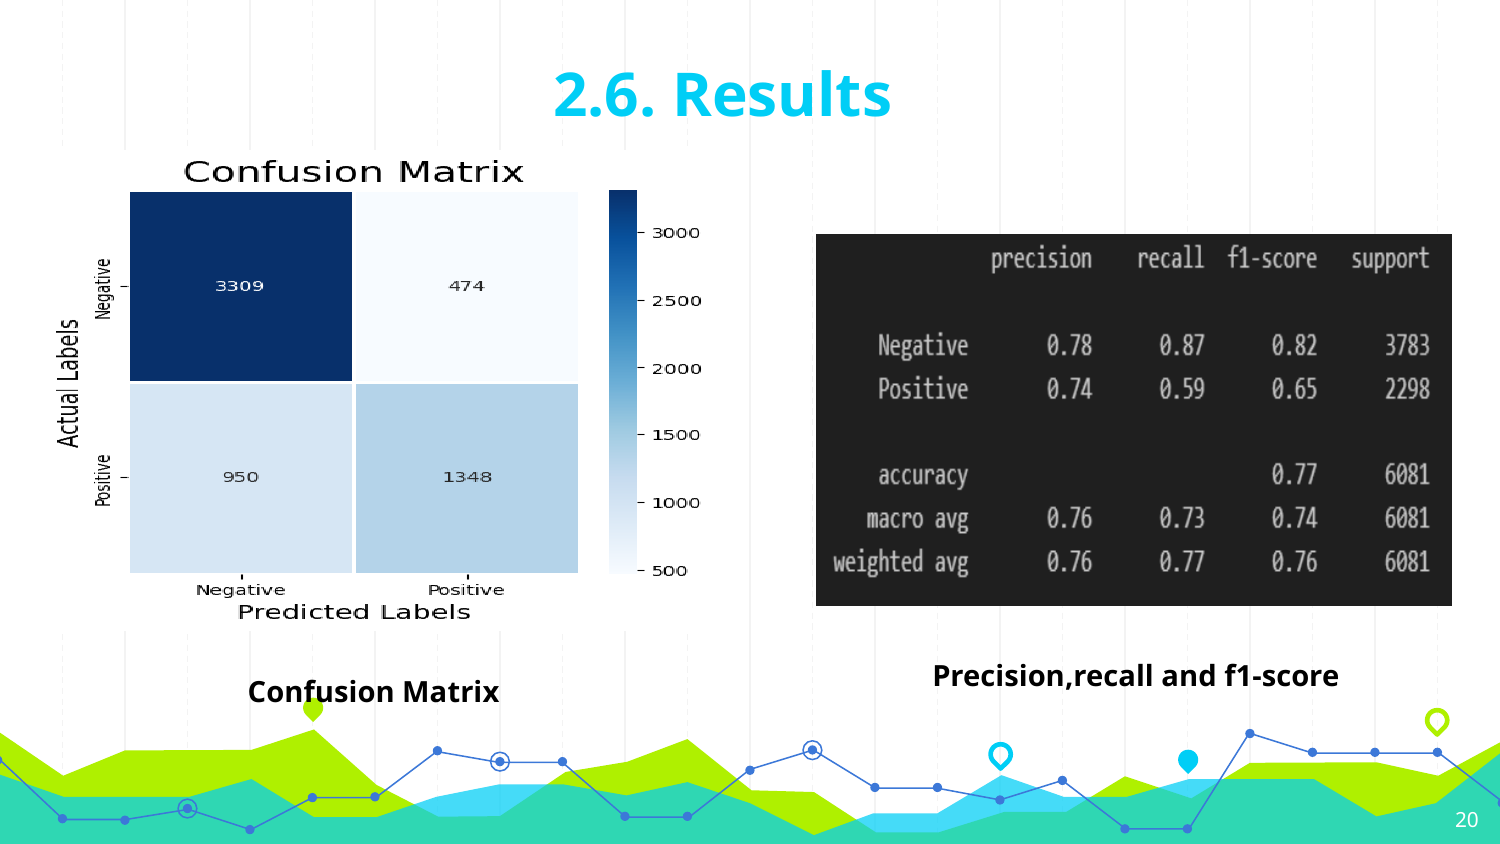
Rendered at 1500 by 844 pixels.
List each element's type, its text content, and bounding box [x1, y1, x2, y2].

title 2.6. Results [148, 26, 1297, 144]
picture [815, 234, 1452, 606]
text_box Precision,recall and f1-score [818, 641, 1454, 707]
text_box Confusion Matrix [165, 657, 583, 723]
picture [43, 150, 716, 631]
slide_number ‹#› [1403, 791, 1494, 844]
